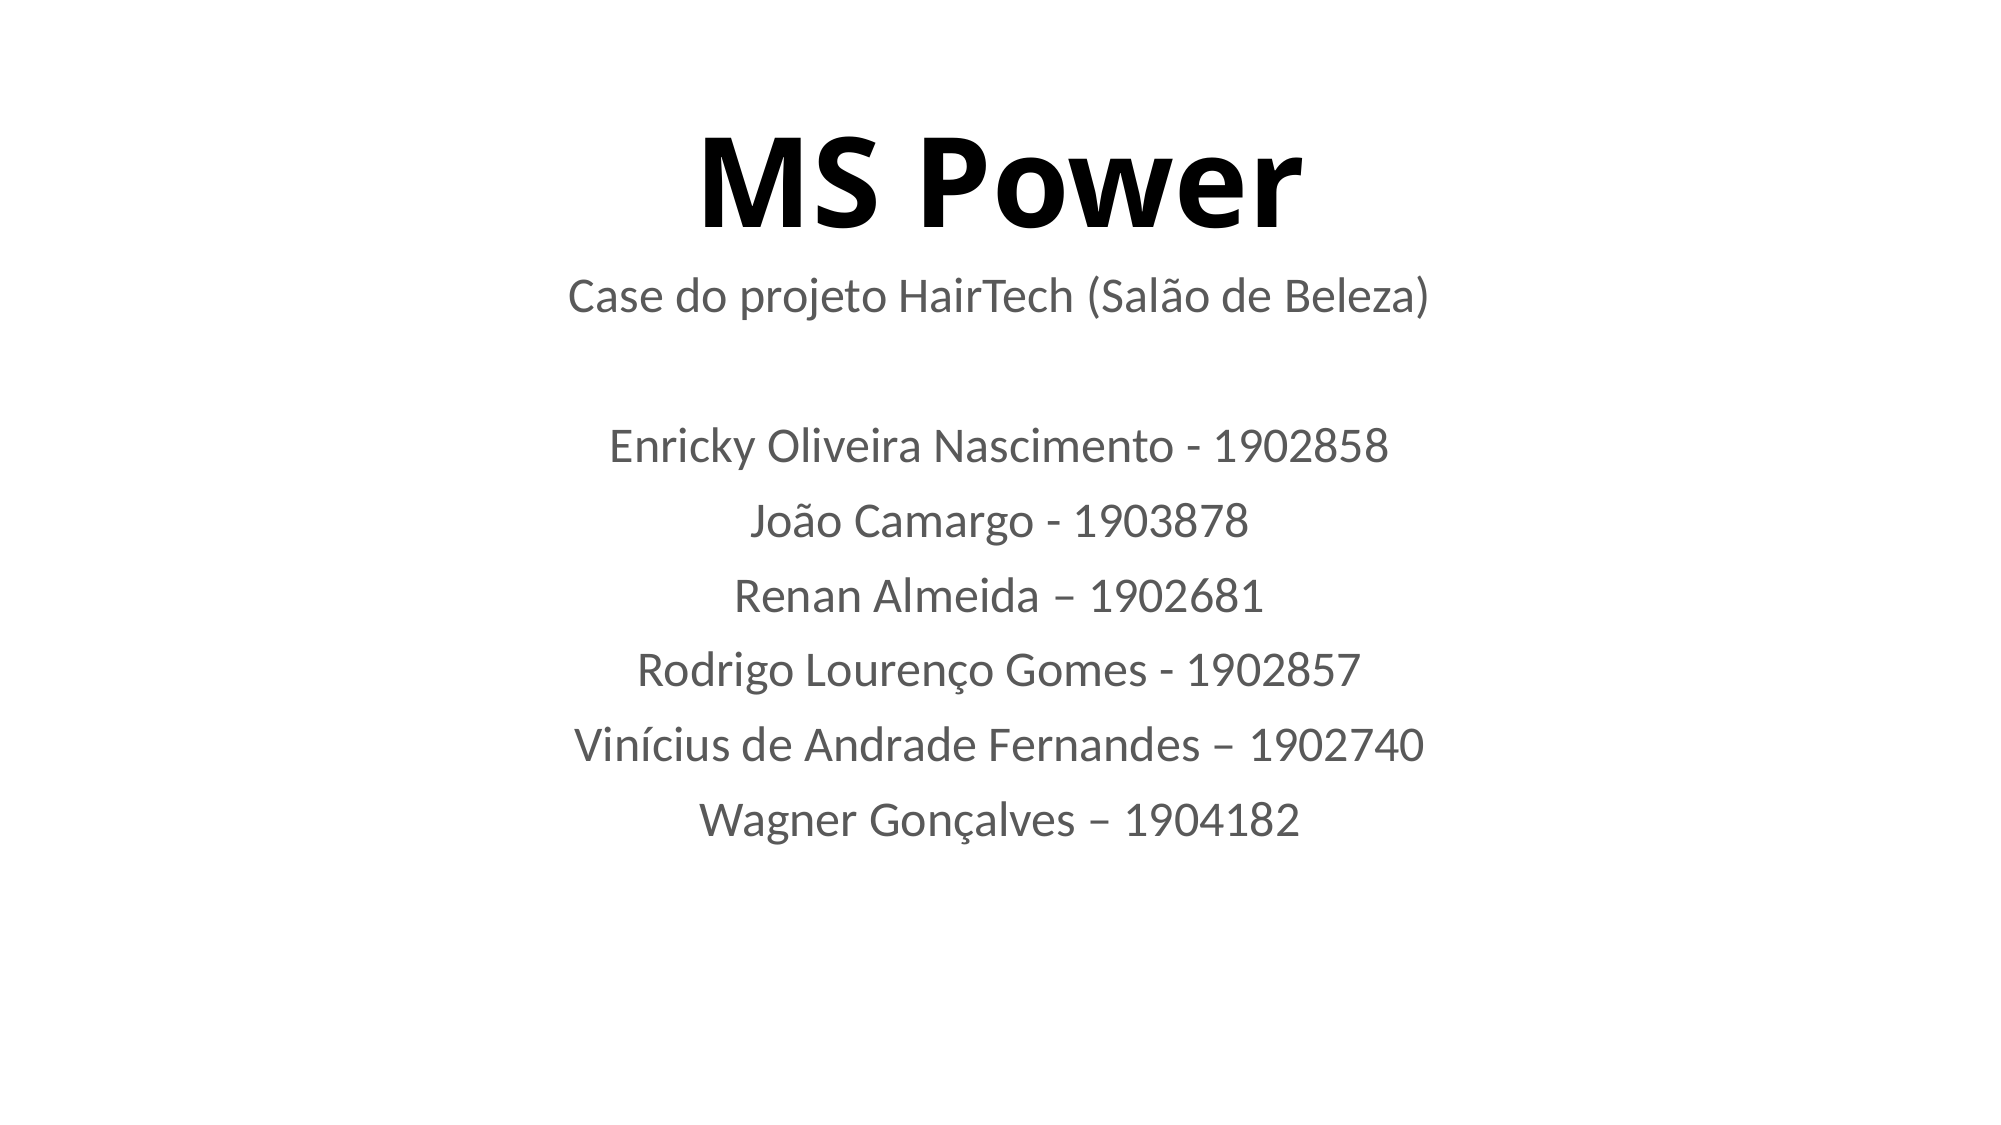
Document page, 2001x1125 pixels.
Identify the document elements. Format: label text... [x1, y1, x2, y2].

title MS Power [249, 13, 1750, 262]
subtitle Case do projeto HairTech (Salão de Beleza) Enricky Oliveira Nascimento - 1902858 João Camargo - 1903878 Renan Almeida – 1902681 Rodrigo Lourenço Gomes - 1902857 Vinícius de Andrade Fernandes – 1902740 Wagner Gonçalves – 1904182 [249, 262, 1750, 969]
